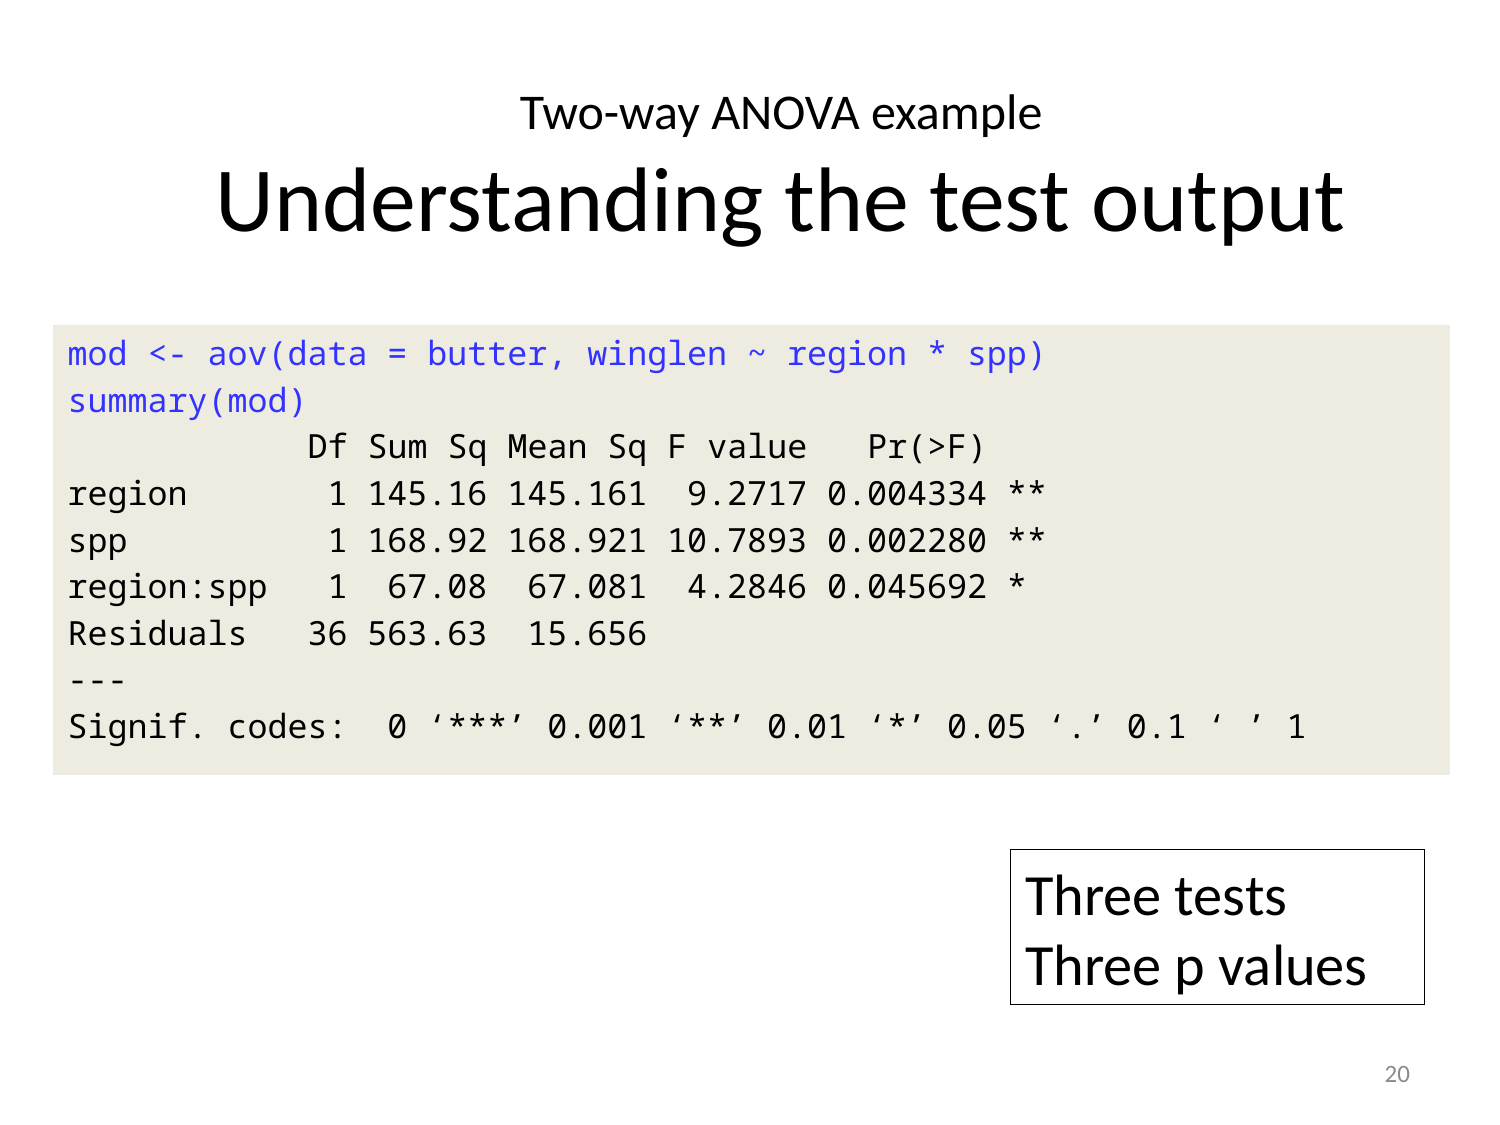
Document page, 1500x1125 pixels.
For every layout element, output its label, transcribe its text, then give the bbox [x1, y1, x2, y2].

text_box mod <- aov(data = butter, winglen ~ region * spp) summary(mod) Df Sum Sq Mean Sq F value Pr(>F) region 1 145.16 145.161 9.2717 0.004334 ** spp 1 168.92 168.921 10.7893 0.002280 ** region:spp 1 67.08 67.081 4.2846 0.045692 * Residuals 36 563.63 15.656 --- Signif. codes: 0 ‘***’ 0.001 ‘**’ 0.01 ‘*’ 0.05 ‘.’ 0.1 ‘ ’ 1 [53, 324, 1450, 775]
slide_number 20 [1074, 1042, 1425, 1103]
text_box Three tests Three p values [1010, 849, 1425, 1005]
text_box Two-way ANOVA example Understanding the test output [200, 46, 1363, 284]
